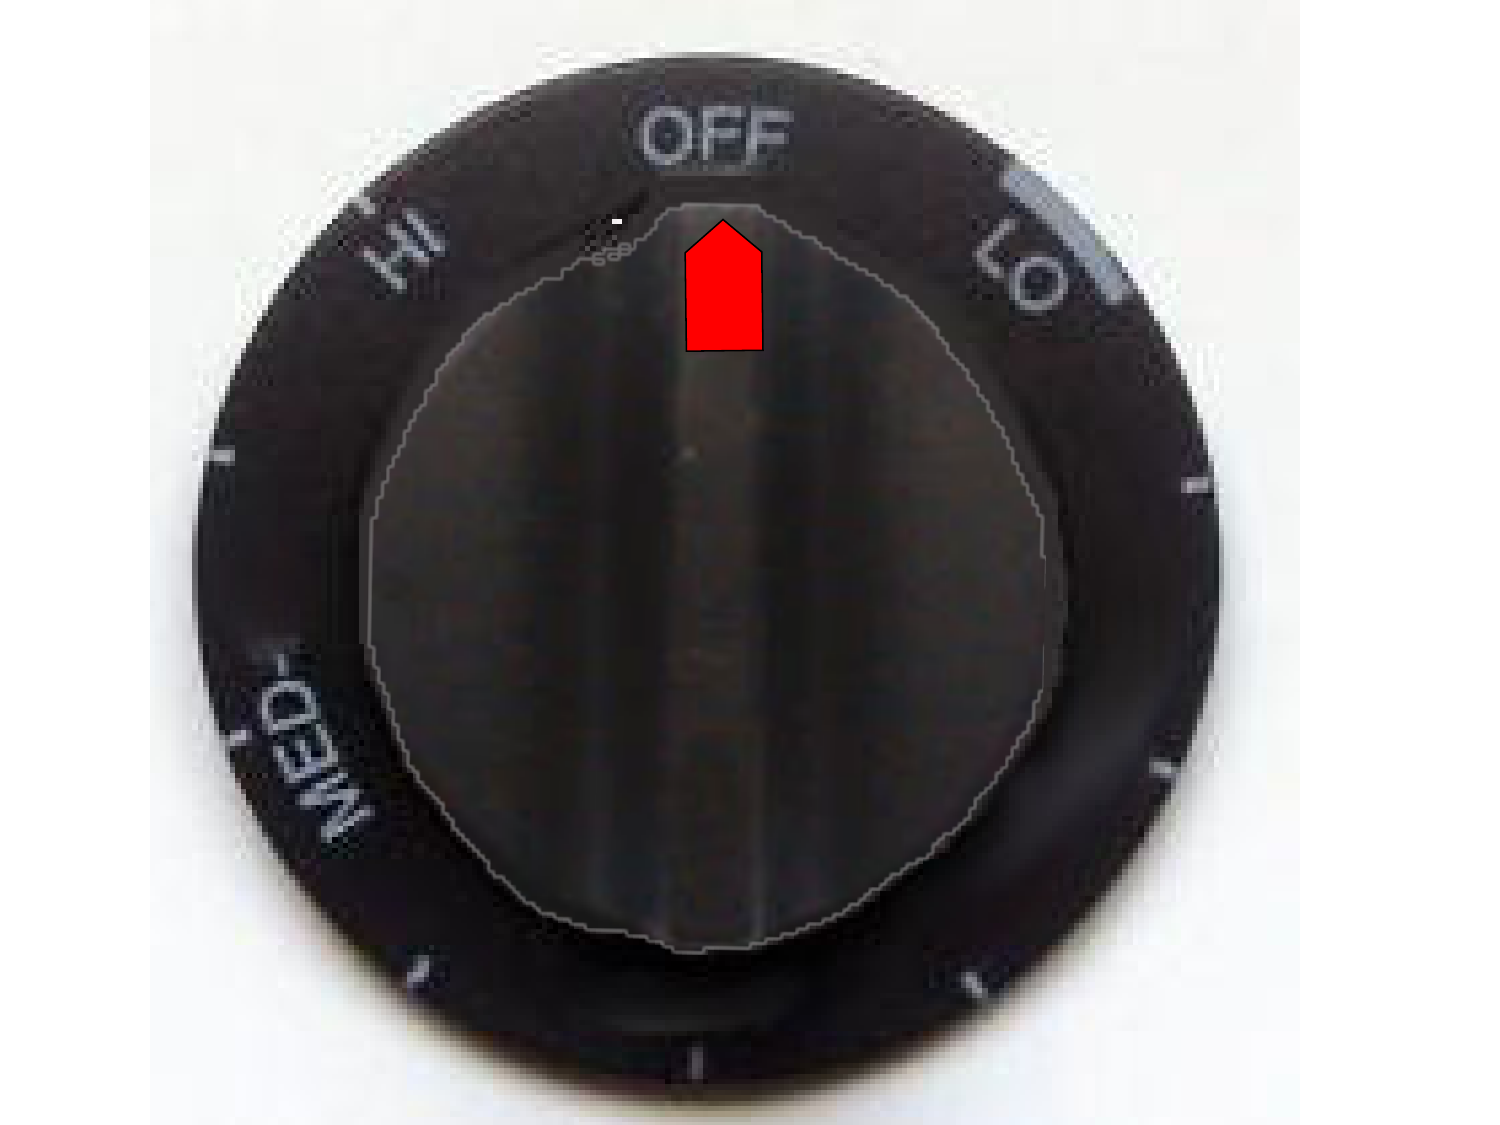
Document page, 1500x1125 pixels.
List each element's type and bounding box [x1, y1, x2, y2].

text_box [149, 0, 1301, 1125]
